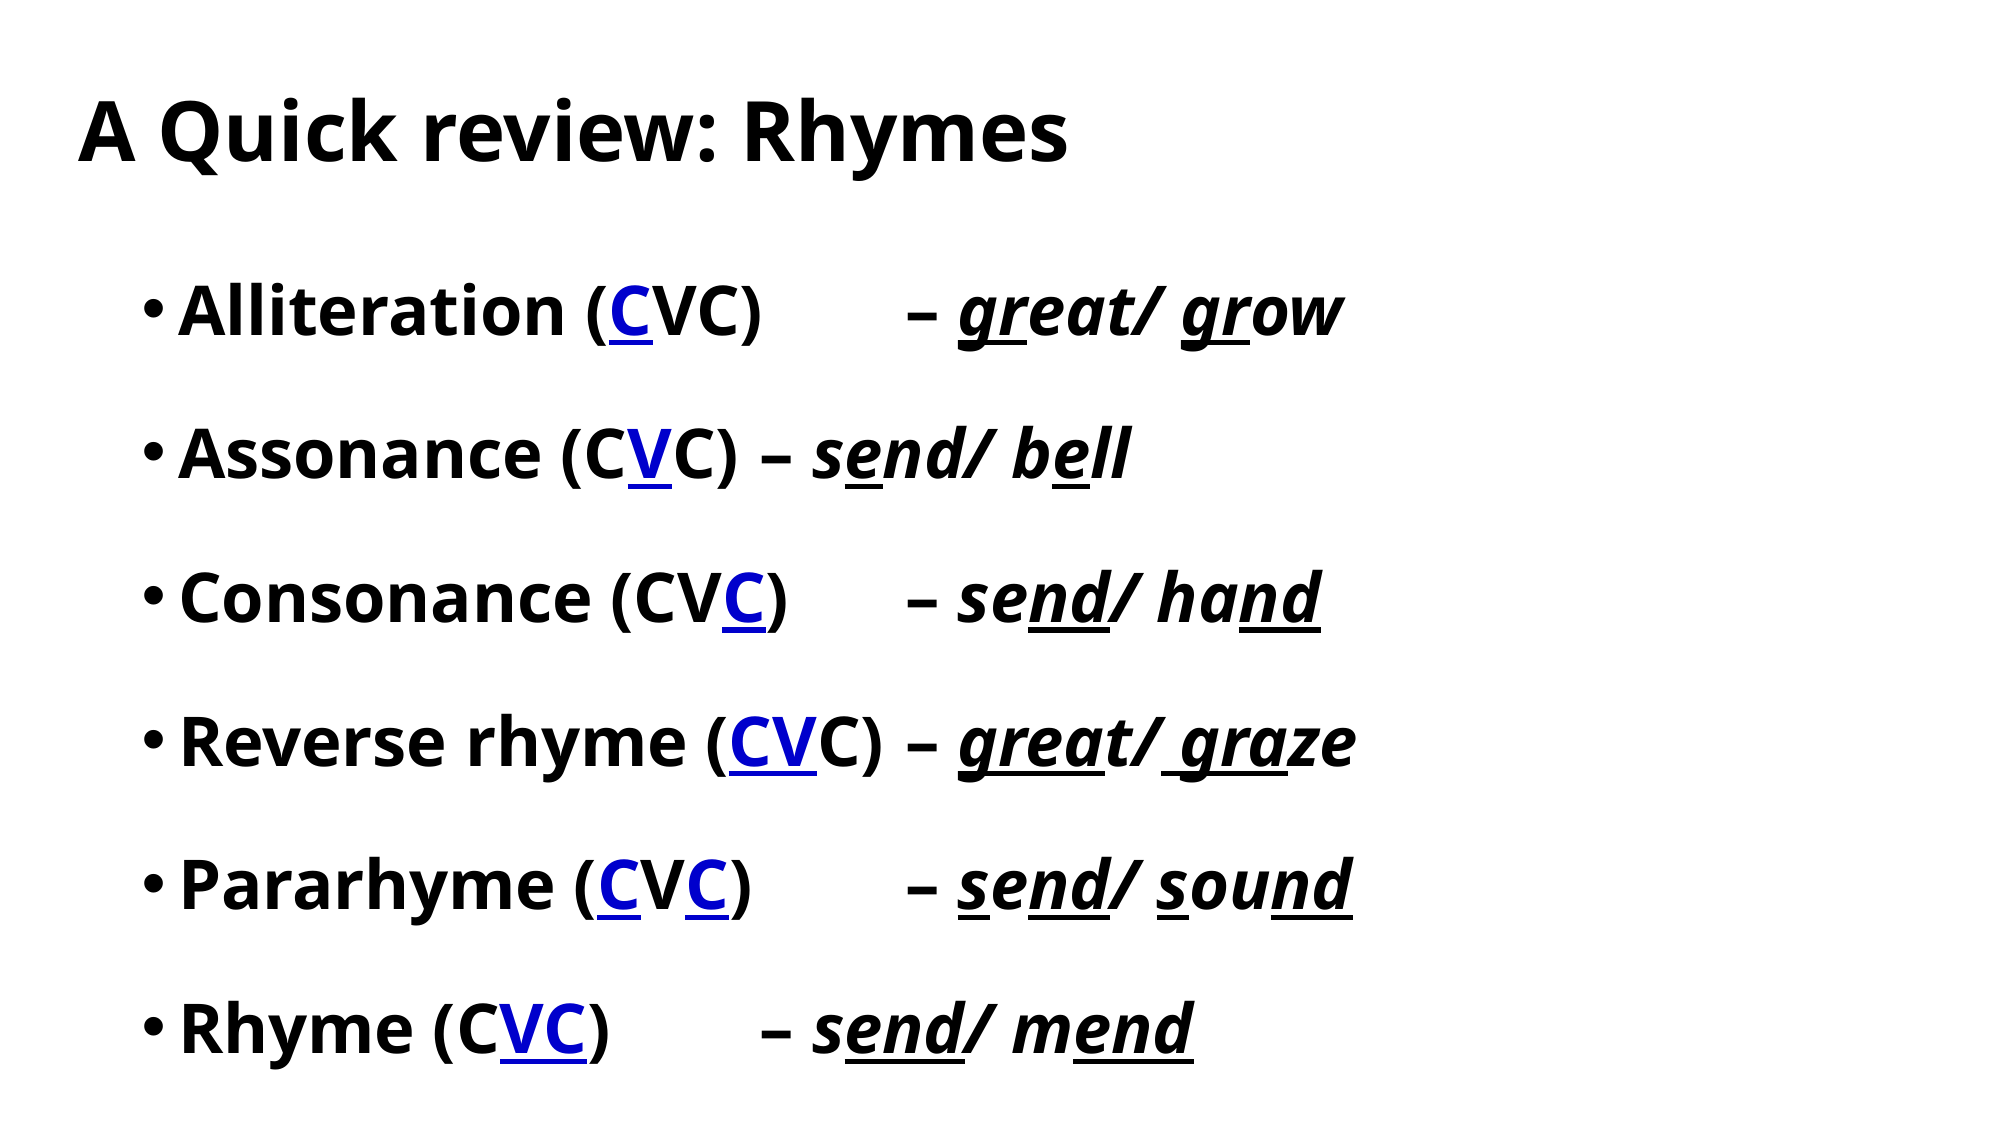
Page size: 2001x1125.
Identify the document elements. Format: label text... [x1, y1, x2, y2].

title A Quick review: Rhymes [63, 26, 1789, 244]
list Alliteration (CVC) – great/ grow Assonance (CVC) – send/ bell Consonance (CVC) – send/ hand Reverse rhyme (CVC) – great/ graze Pararhyme (CVC) – send/ sound Rhyme (CVC) – send/ mend [126, 217, 1697, 1080]
